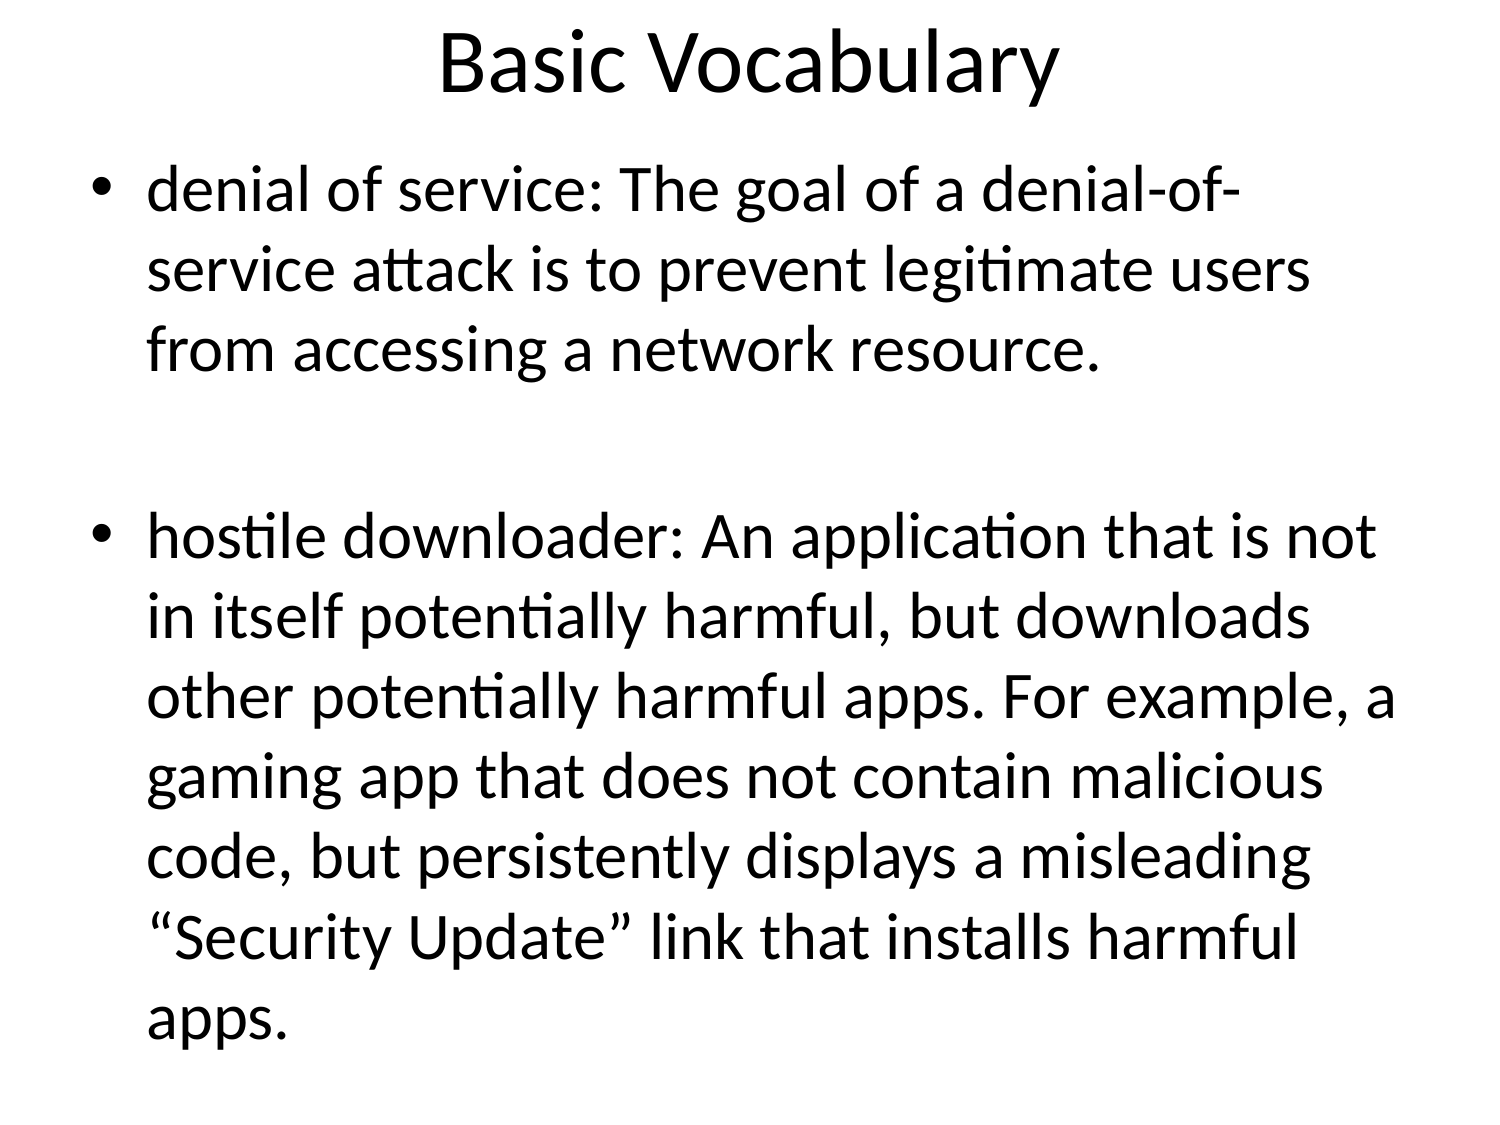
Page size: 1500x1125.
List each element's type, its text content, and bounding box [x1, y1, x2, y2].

list denial of service: The goal of a denial-of-service attack is to prevent legitimate users from accessing a network resource. hostile downloader: An application that is not in itself potentially harmful, but downloads other potentially harmful apps. For example, a gaming app that does not contain malicious code, but persistently displays a misleading “Security Update” link that installs harmful apps. [75, 137, 1425, 1125]
title Basic Vocabulary [75, 0, 1425, 137]
